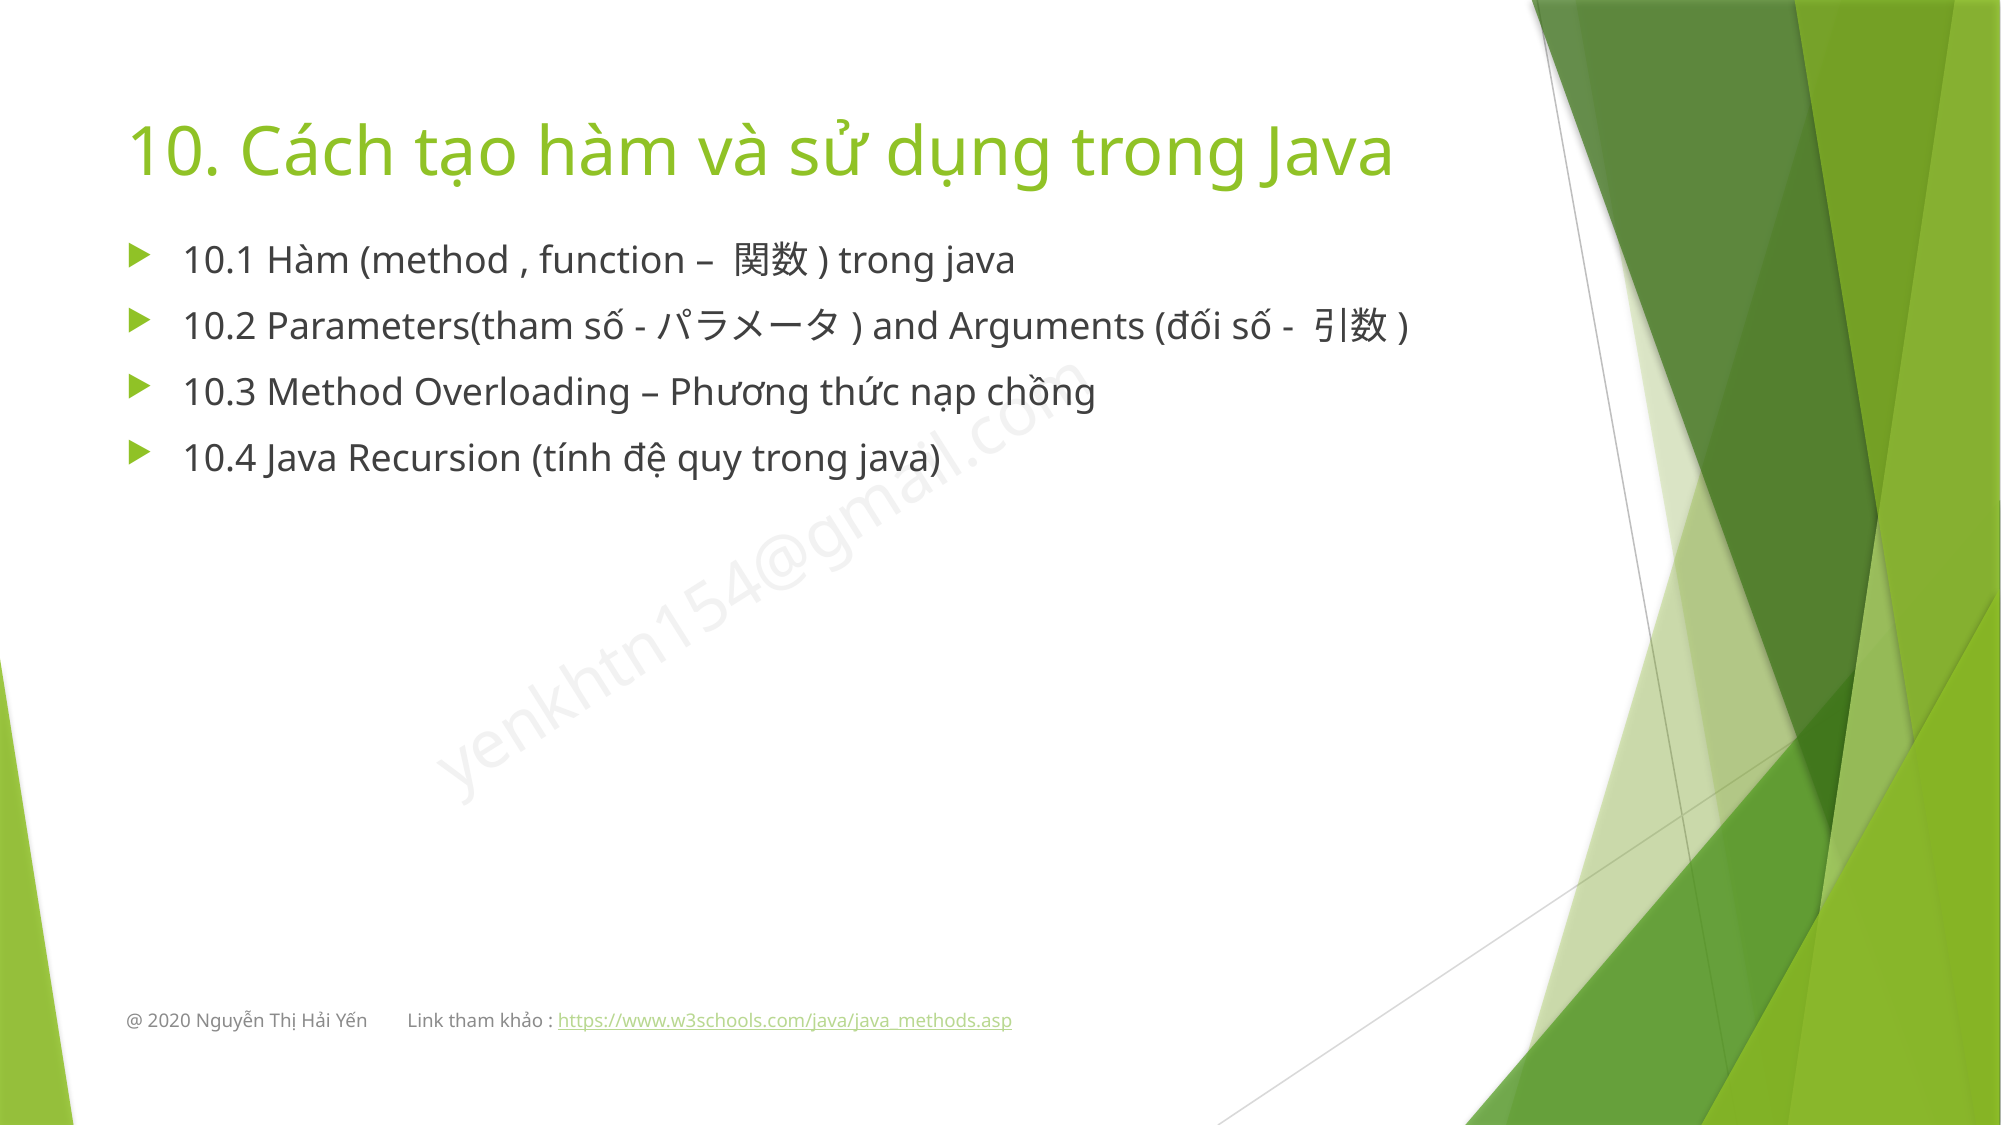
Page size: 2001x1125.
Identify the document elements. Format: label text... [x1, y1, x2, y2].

title 10. Cách tạo hàm và sử dụng trong Java [111, 99, 1522, 199]
list 10.1 Hàm (method , function – 関数) trong java 10.2 Parameters(tham số -パラメータ) and Arguments (đối số - 引数) 10.3 Method Overloading – Phương thức nạp chồng 10.4 Java Recursion (tính đệ quy trong java) [111, 228, 1522, 991]
footer @ 2020 Nguyễn Thị Hải Yến Link tham khảo : https://www.w3schools.com/java/java_methods.asp [111, 991, 1145, 1051]
